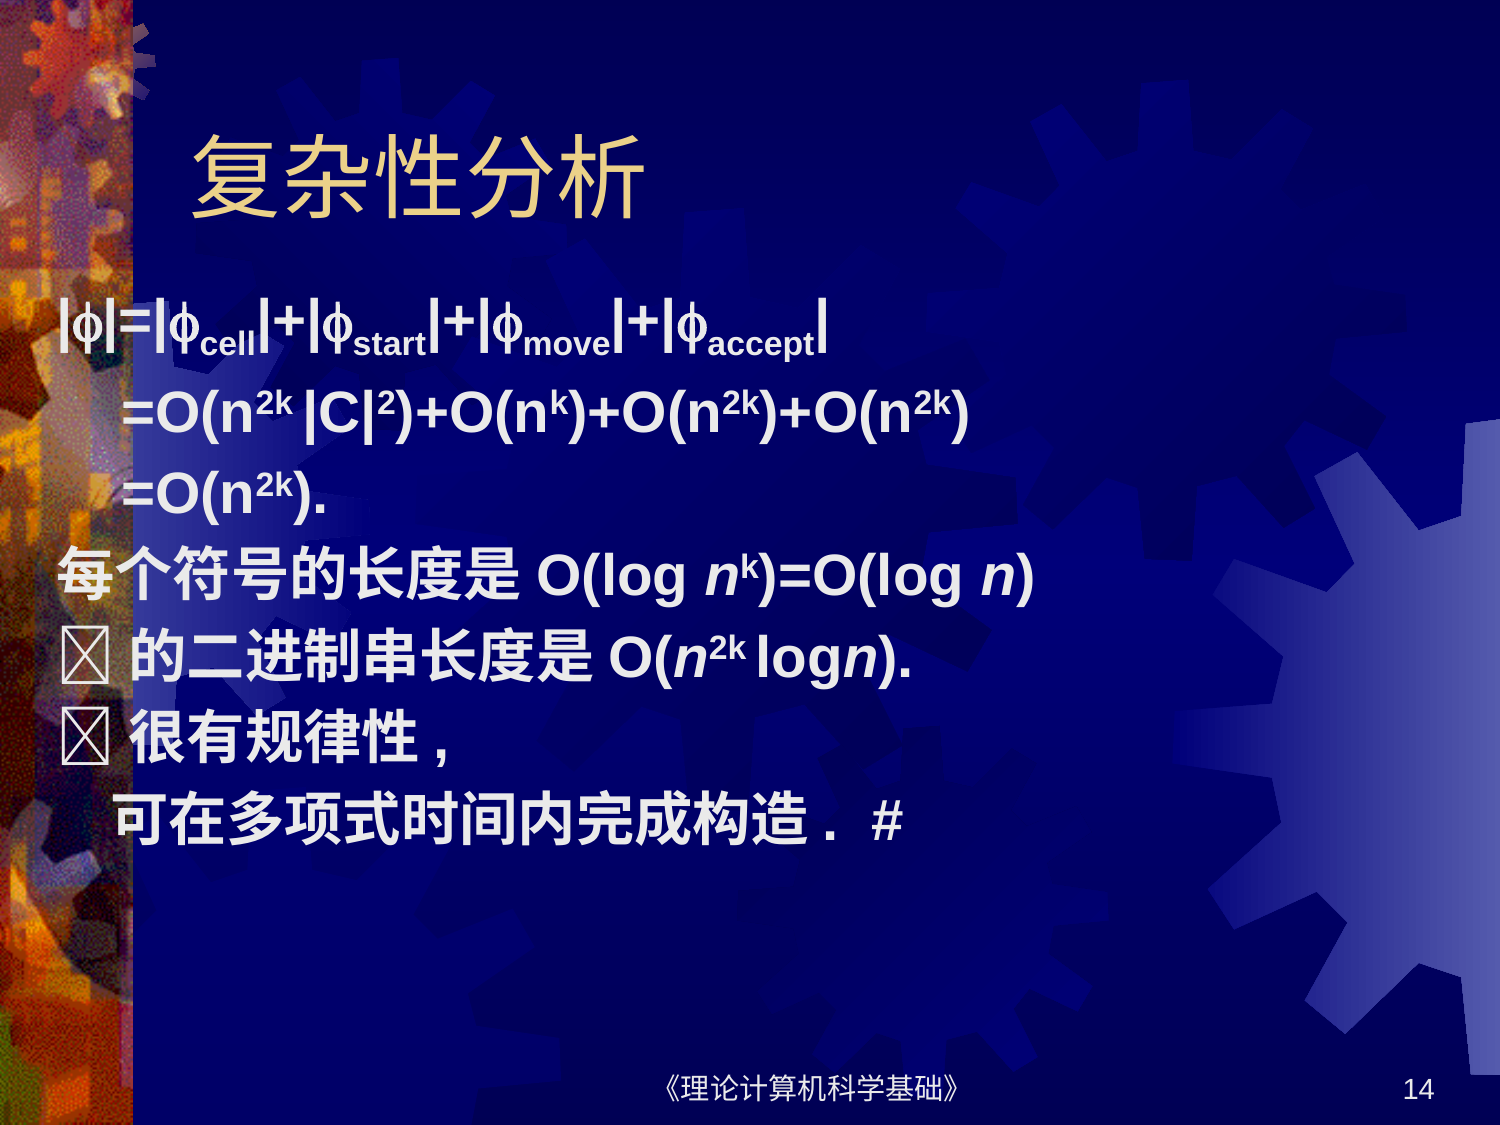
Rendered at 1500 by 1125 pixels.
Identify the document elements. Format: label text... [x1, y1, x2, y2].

footer 《理论计算机科学基础》 [575, 1037, 1050, 1113]
title 复杂性分析 [174, 50, 1450, 238]
list ||=|cell|+|start|+|move|+|accept| =O(n2k |C|2)+O(nk)+O(n2k)+O(n2k) =O(n2k). 每个符号的长度是O(log nk)=O(log n) 的二进制串长度是O(n2k logn). 很有规律性, 可在多项式时间内完成构造. # [41, 275, 1317, 950]
slide_number 14 [1137, 1037, 1450, 1113]
picture [0, 0, 133, 1125]
